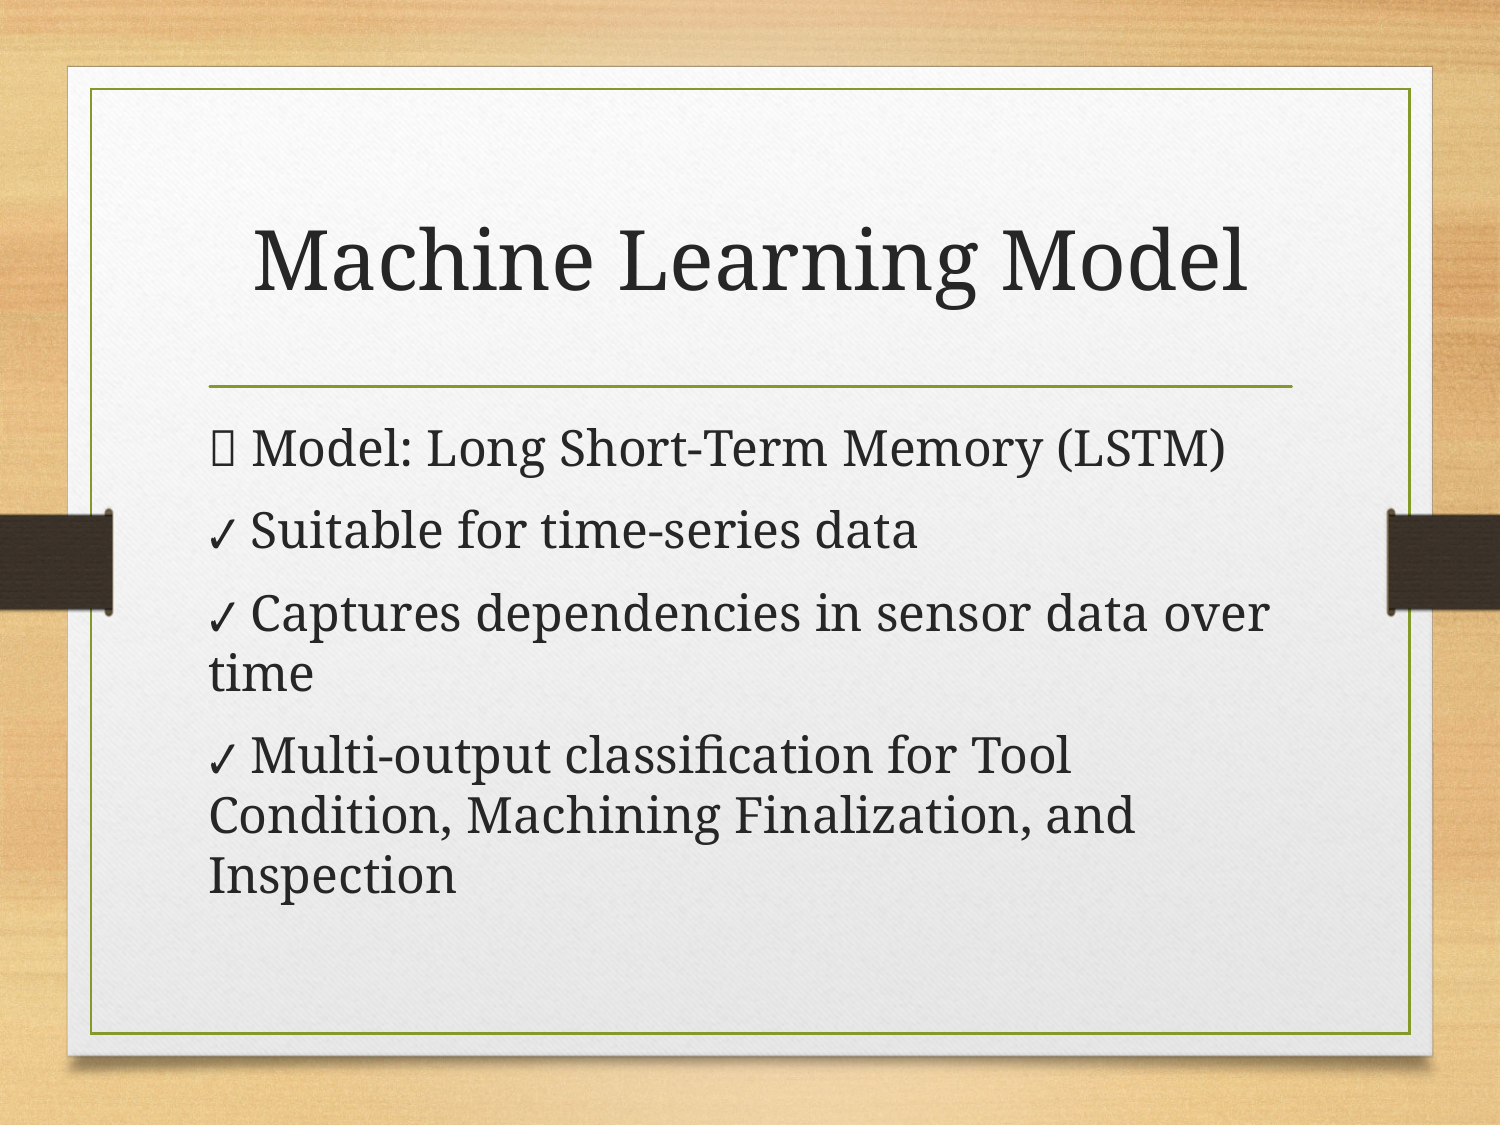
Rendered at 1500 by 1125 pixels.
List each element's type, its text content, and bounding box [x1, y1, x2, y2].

title Machine Learning Model [193, 150, 1309, 365]
picture [0, 0, 1500, 1125]
list 🧠 Model: Long Short-Term Memory (LSTM) ✔ Suitable for time-series data ✔ Captures dependencies in sensor data over time ✔ Multi-output classification for Tool Condition, Machining Finalization, and Inspection [193, 408, 1309, 974]
